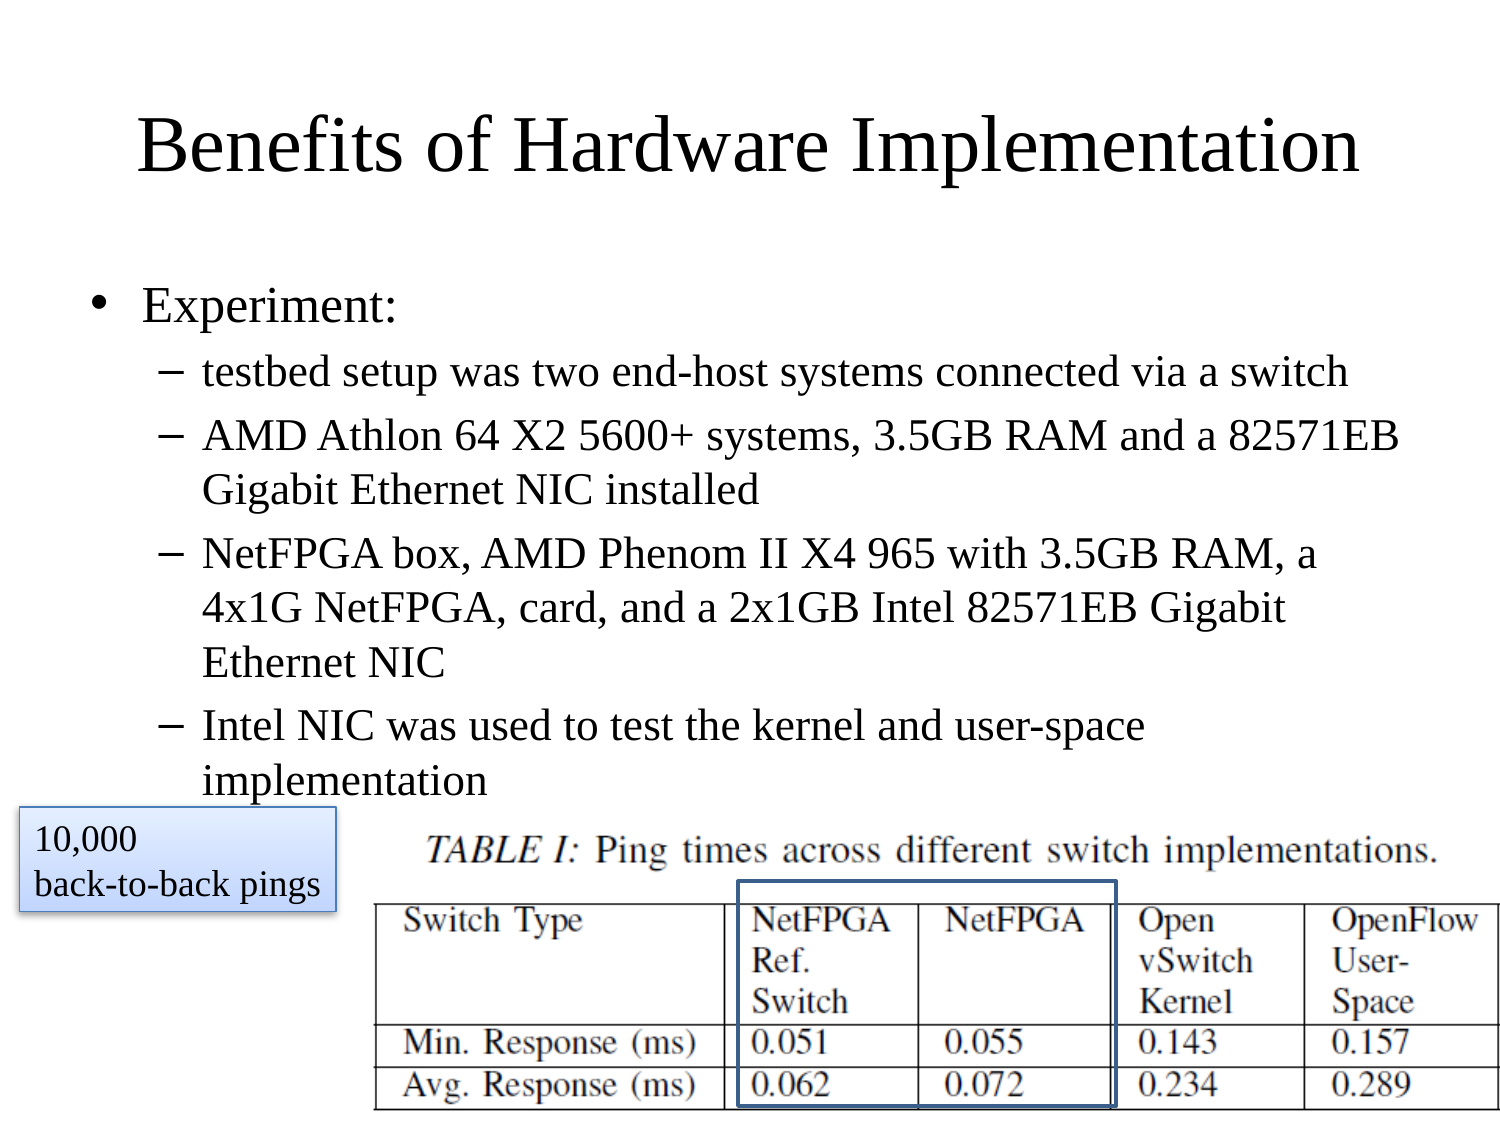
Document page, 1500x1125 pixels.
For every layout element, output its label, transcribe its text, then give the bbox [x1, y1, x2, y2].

picture [351, 822, 1500, 1120]
text_box 10,000 back-to-back pings [19, 806, 337, 912]
title Benefits of Hardware Implementation [75, 45, 1425, 233]
list Experiment: testbed setup was two end-host systems connected via a switch AMD Athlon 64 X2 5600+ systems, 3.5GB RAM and a 82571EB Gigabit Ethernet NIC installed NetFPGA box, AMD Phenom II X4 965 with 3.5GB RAM, a 4x1G NetFPGA, card, and a 2x1GB Intel 82571EB Gigabit Ethernet NIC Intel NIC was used to test the kernel and user-space implementation [75, 262, 1425, 823]
